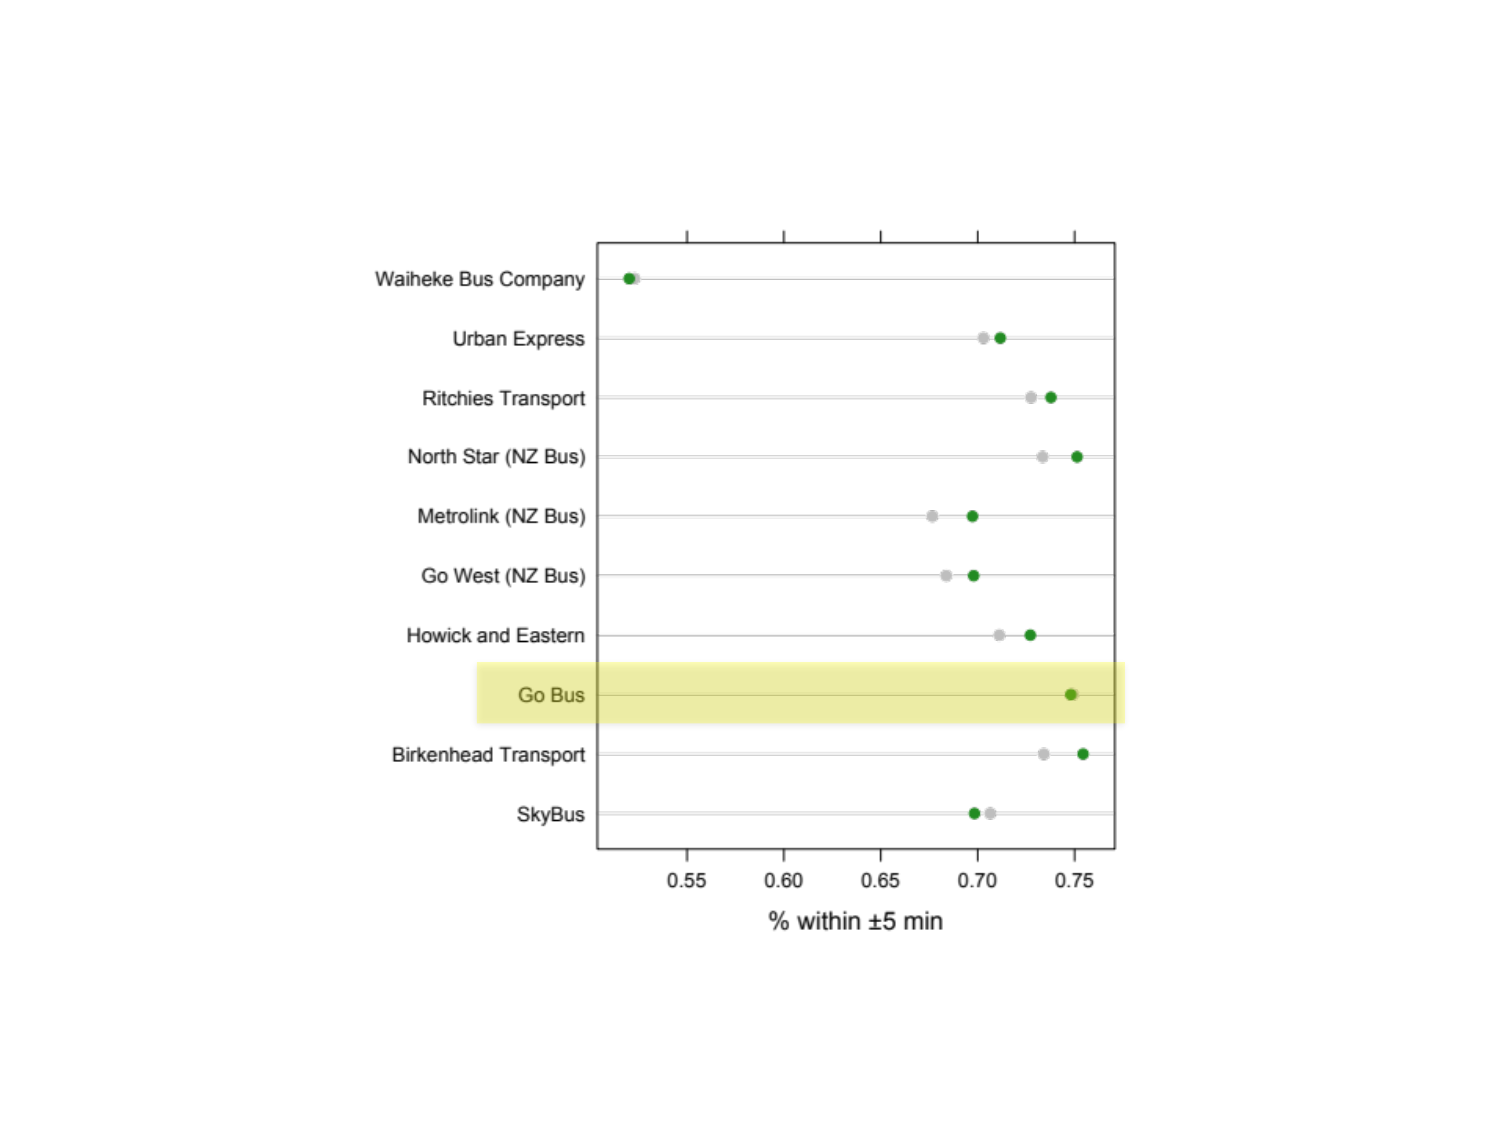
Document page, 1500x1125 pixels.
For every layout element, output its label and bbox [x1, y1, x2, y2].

picture [339, 170, 1161, 953]
